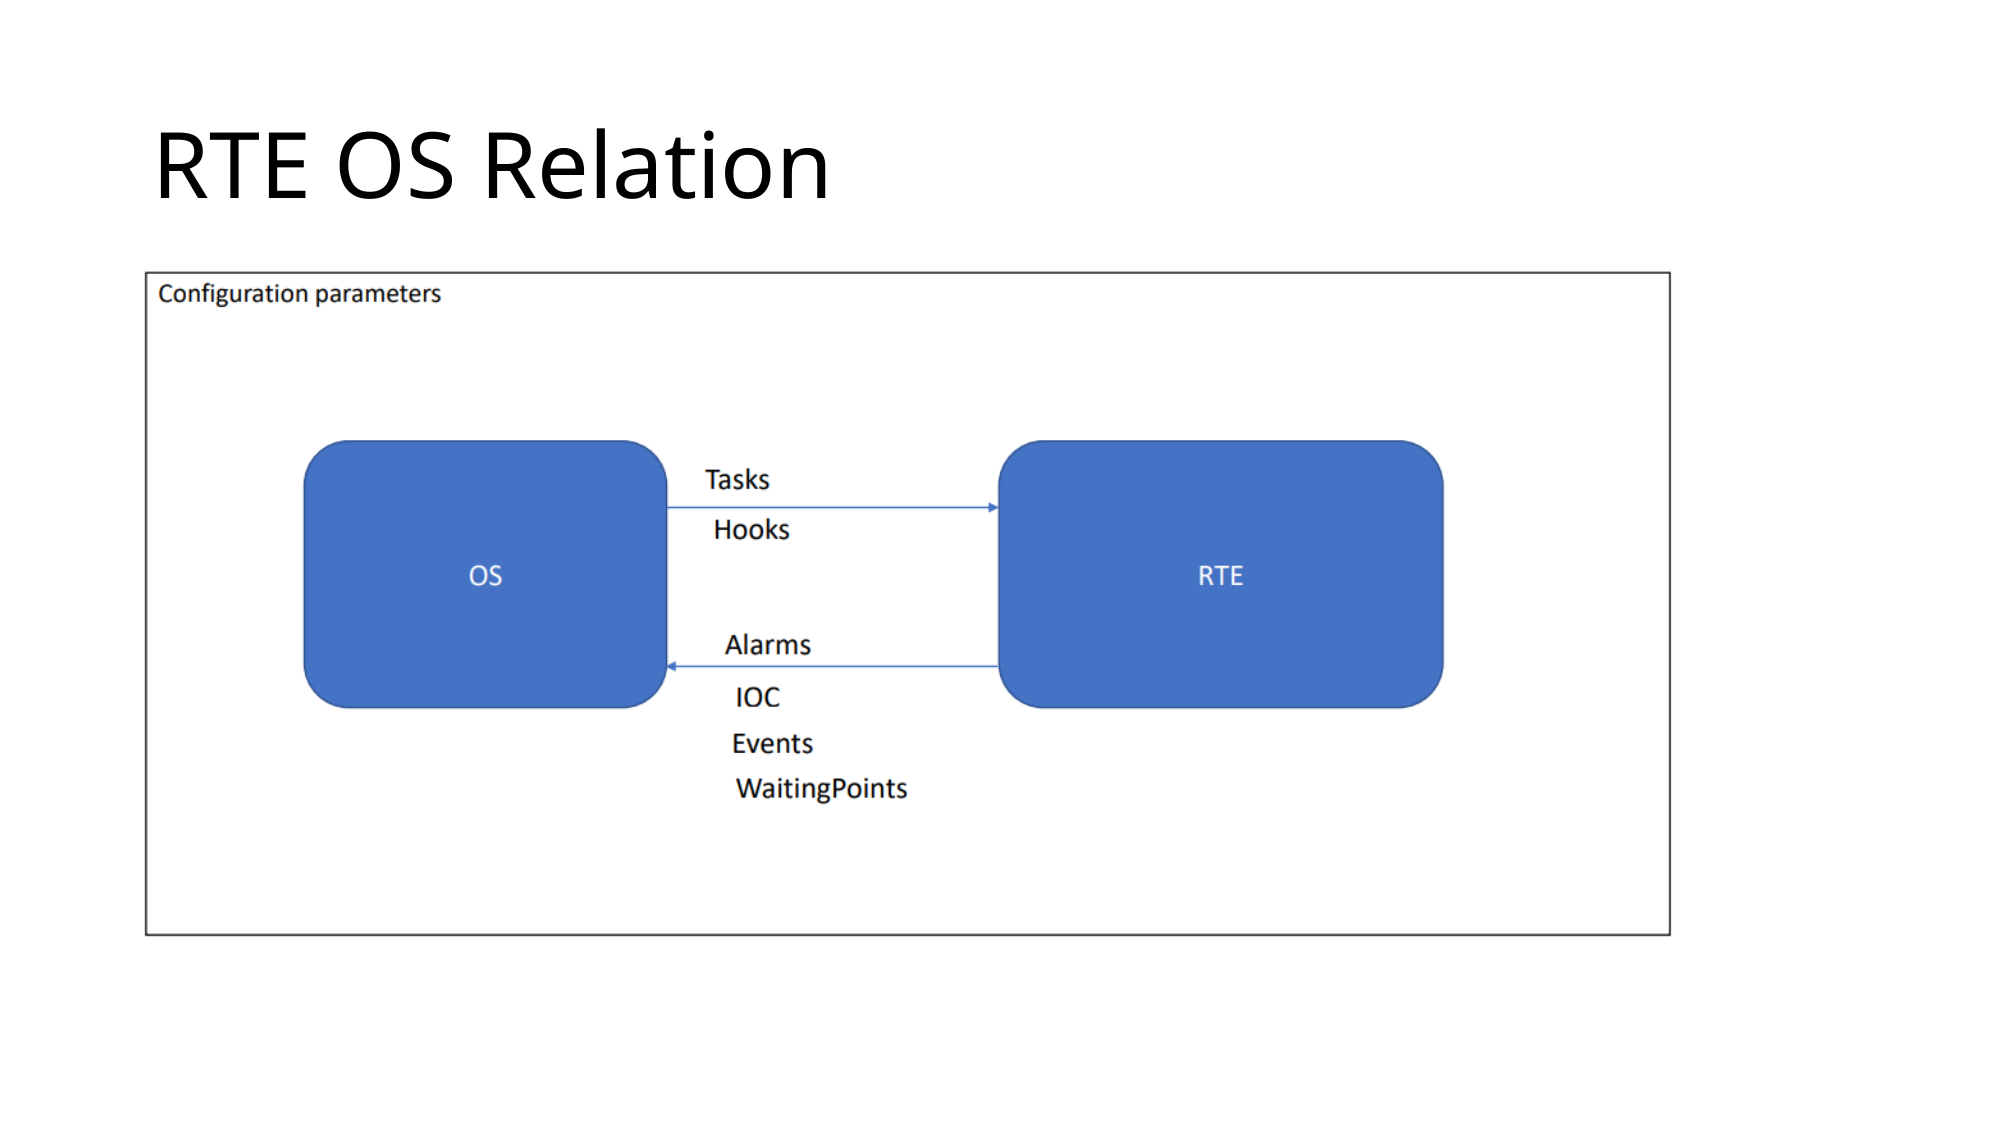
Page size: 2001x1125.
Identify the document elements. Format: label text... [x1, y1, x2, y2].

title RTE OS Relation [137, 59, 1863, 278]
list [122, 261, 1699, 976]
